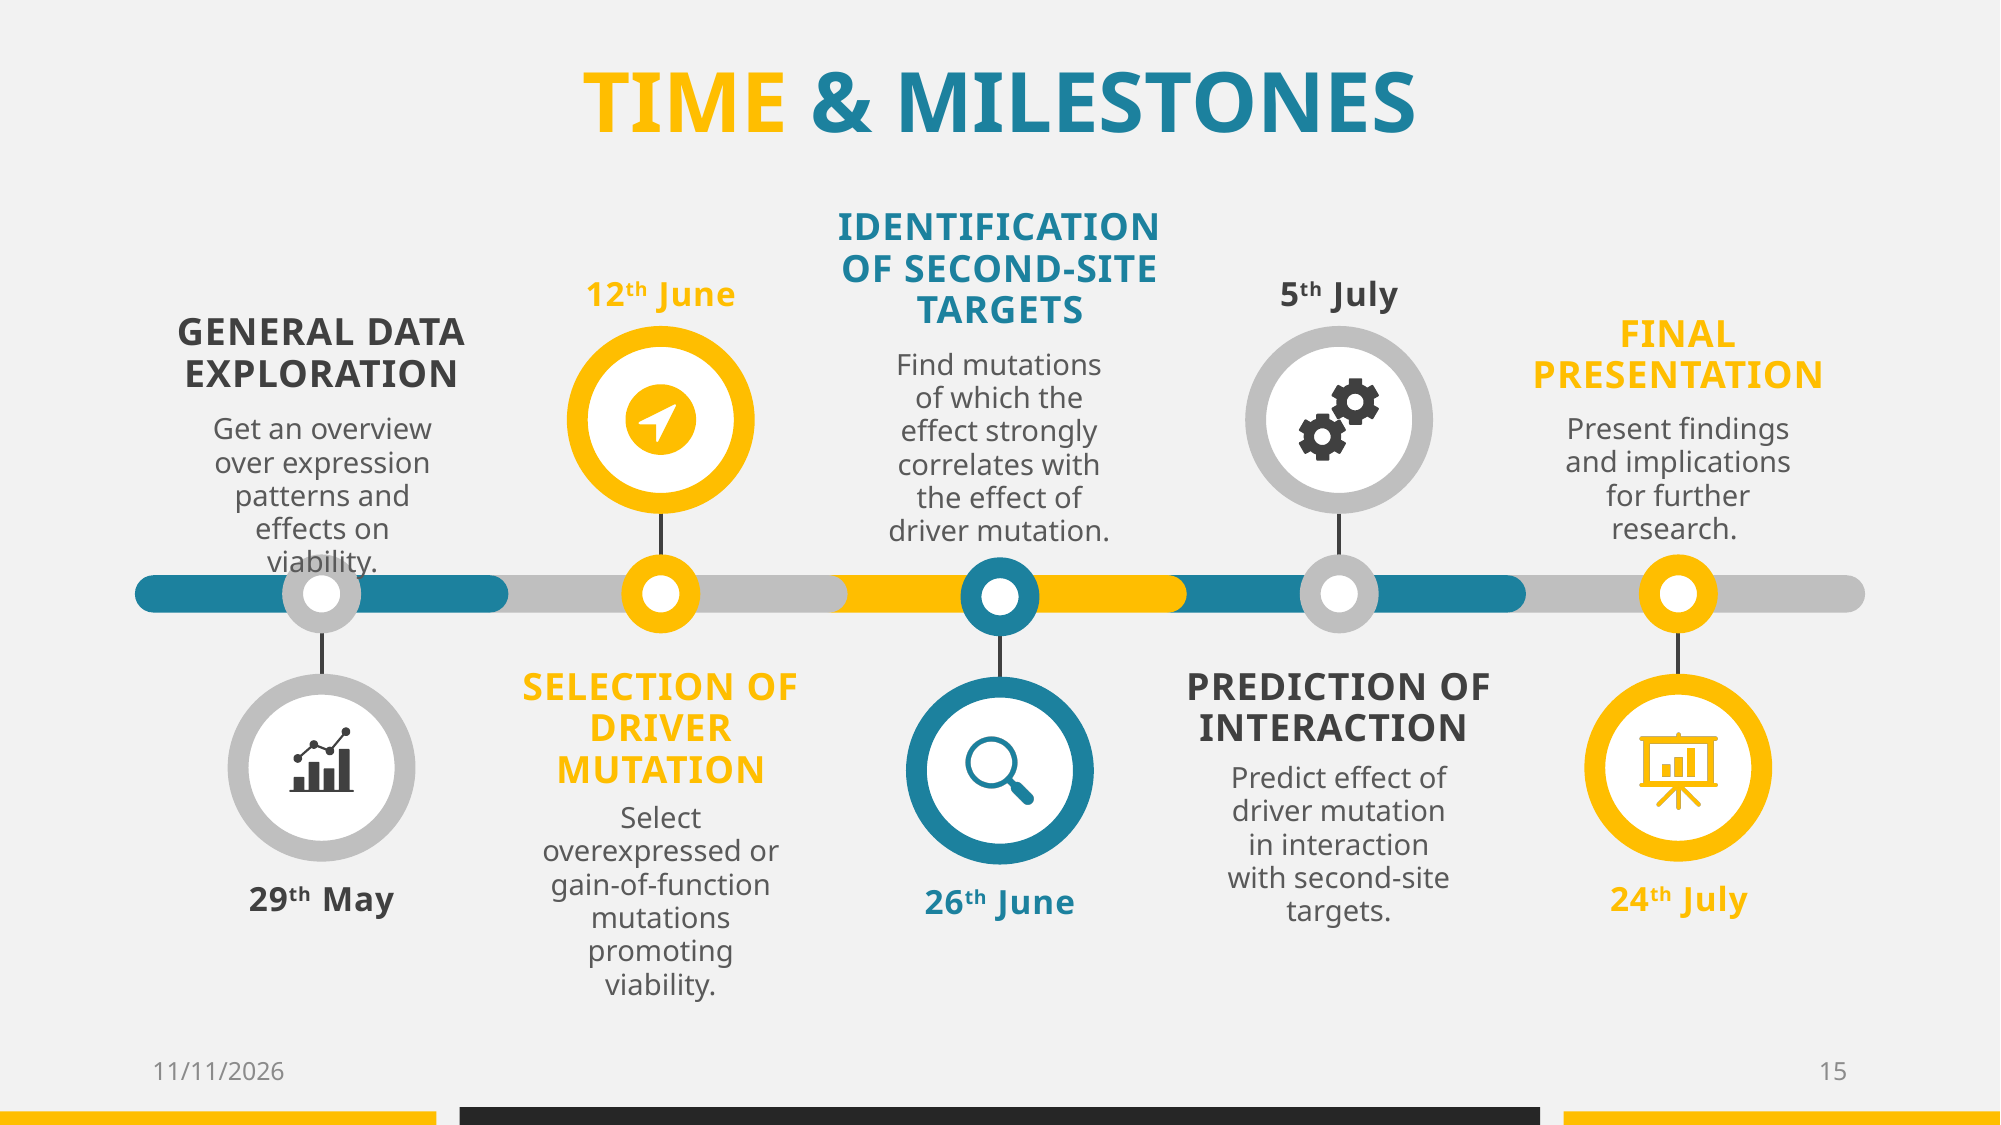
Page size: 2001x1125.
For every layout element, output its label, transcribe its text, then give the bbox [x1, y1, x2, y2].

text_box [0, 1110, 437, 1125]
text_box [134, 575, 143, 613]
text_box [1563, 1110, 2000, 1125]
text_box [1161, 271, 1517, 930]
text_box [822, 206, 1178, 919]
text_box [483, 271, 839, 970]
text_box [1500, 313, 1857, 916]
text_box TIME & MILESTONES [117, 49, 1883, 150]
slide_number 15 [1412, 1042, 1863, 1103]
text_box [143, 311, 483, 916]
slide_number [137, 1042, 588, 1103]
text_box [1857, 575, 1866, 613]
text_box [459, 1106, 1541, 1125]
